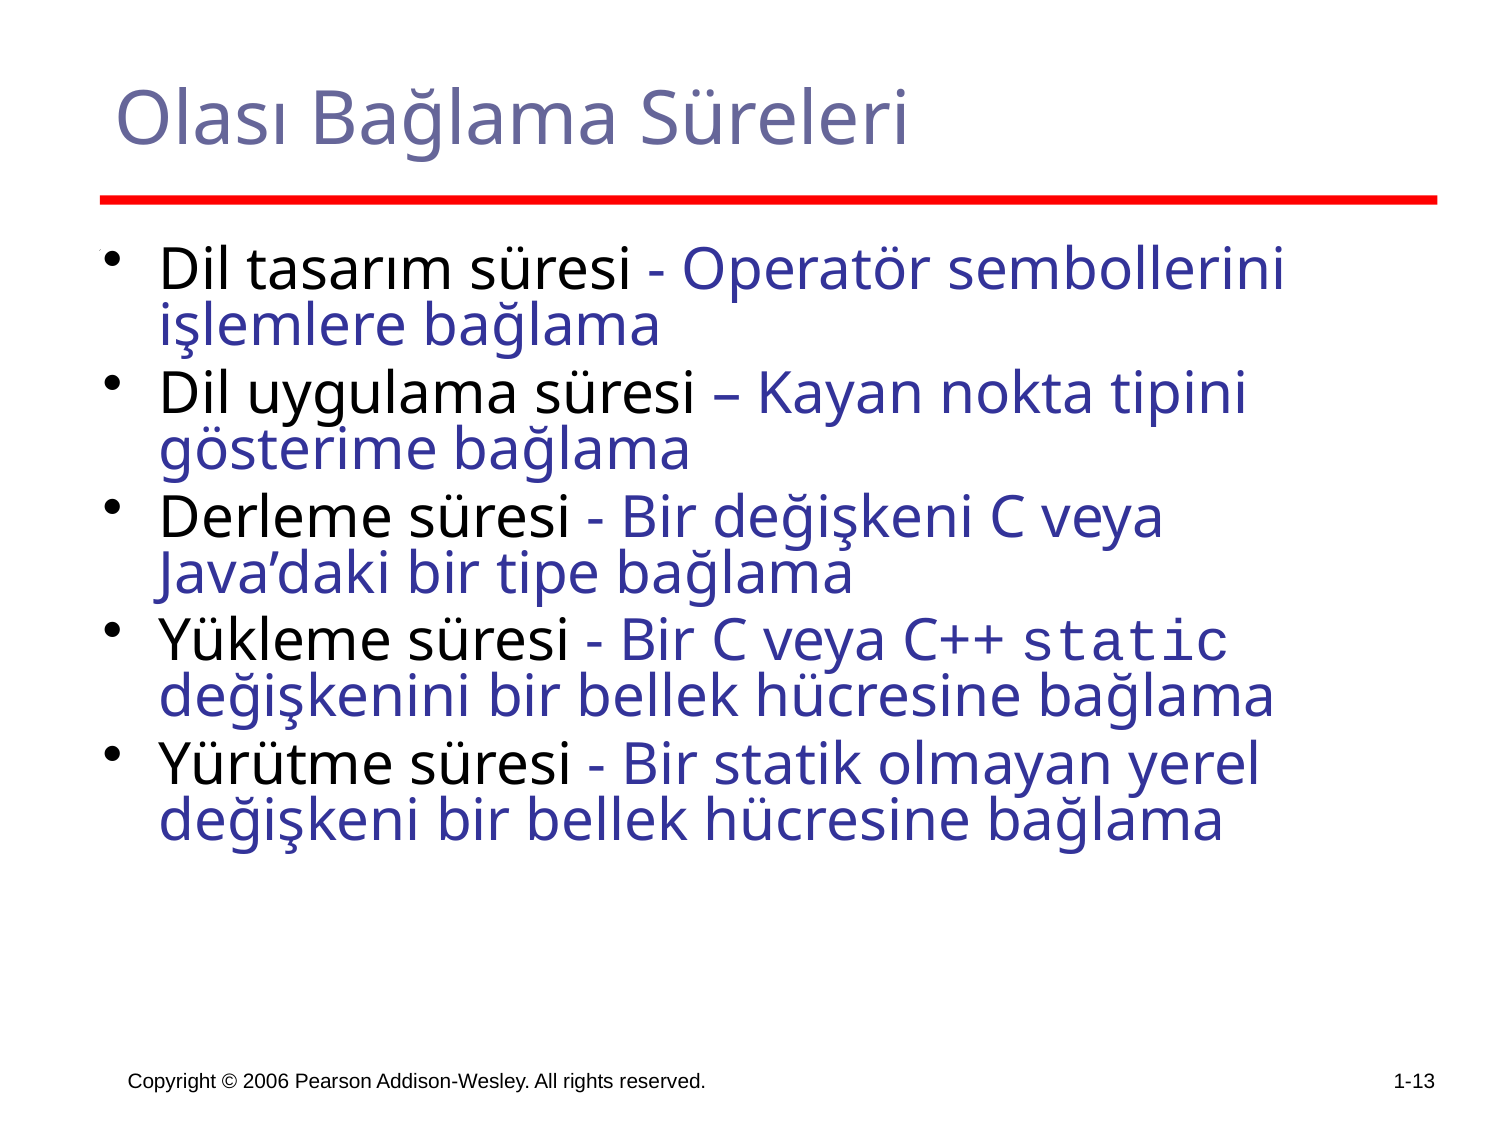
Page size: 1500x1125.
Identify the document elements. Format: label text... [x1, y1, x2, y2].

slide_number 1-13 [1137, 1025, 1450, 1100]
list Dil tasarım süresi - Operatör sembollerini işlemlere bağlama Dil uygulama süresi – Kayan nokta tipini gösterime bağlama Derleme süresi - Bir değişkeni C veya Java’daki bir tipe bağlama Yükleme süresi - Bir C veya C++ static değişkenini bir bellek hücresine bağlama Yürütme süresi - Bir statik olmayan yerel değişkeni bir bellek hücresine bağlama [87, 237, 1363, 1013]
title Olası Bağlama Süreleri [99, 62, 1500, 200]
footer Copyright © 2006 Pearson Addison-Wesley. All rights reserved. [112, 1025, 800, 1100]
